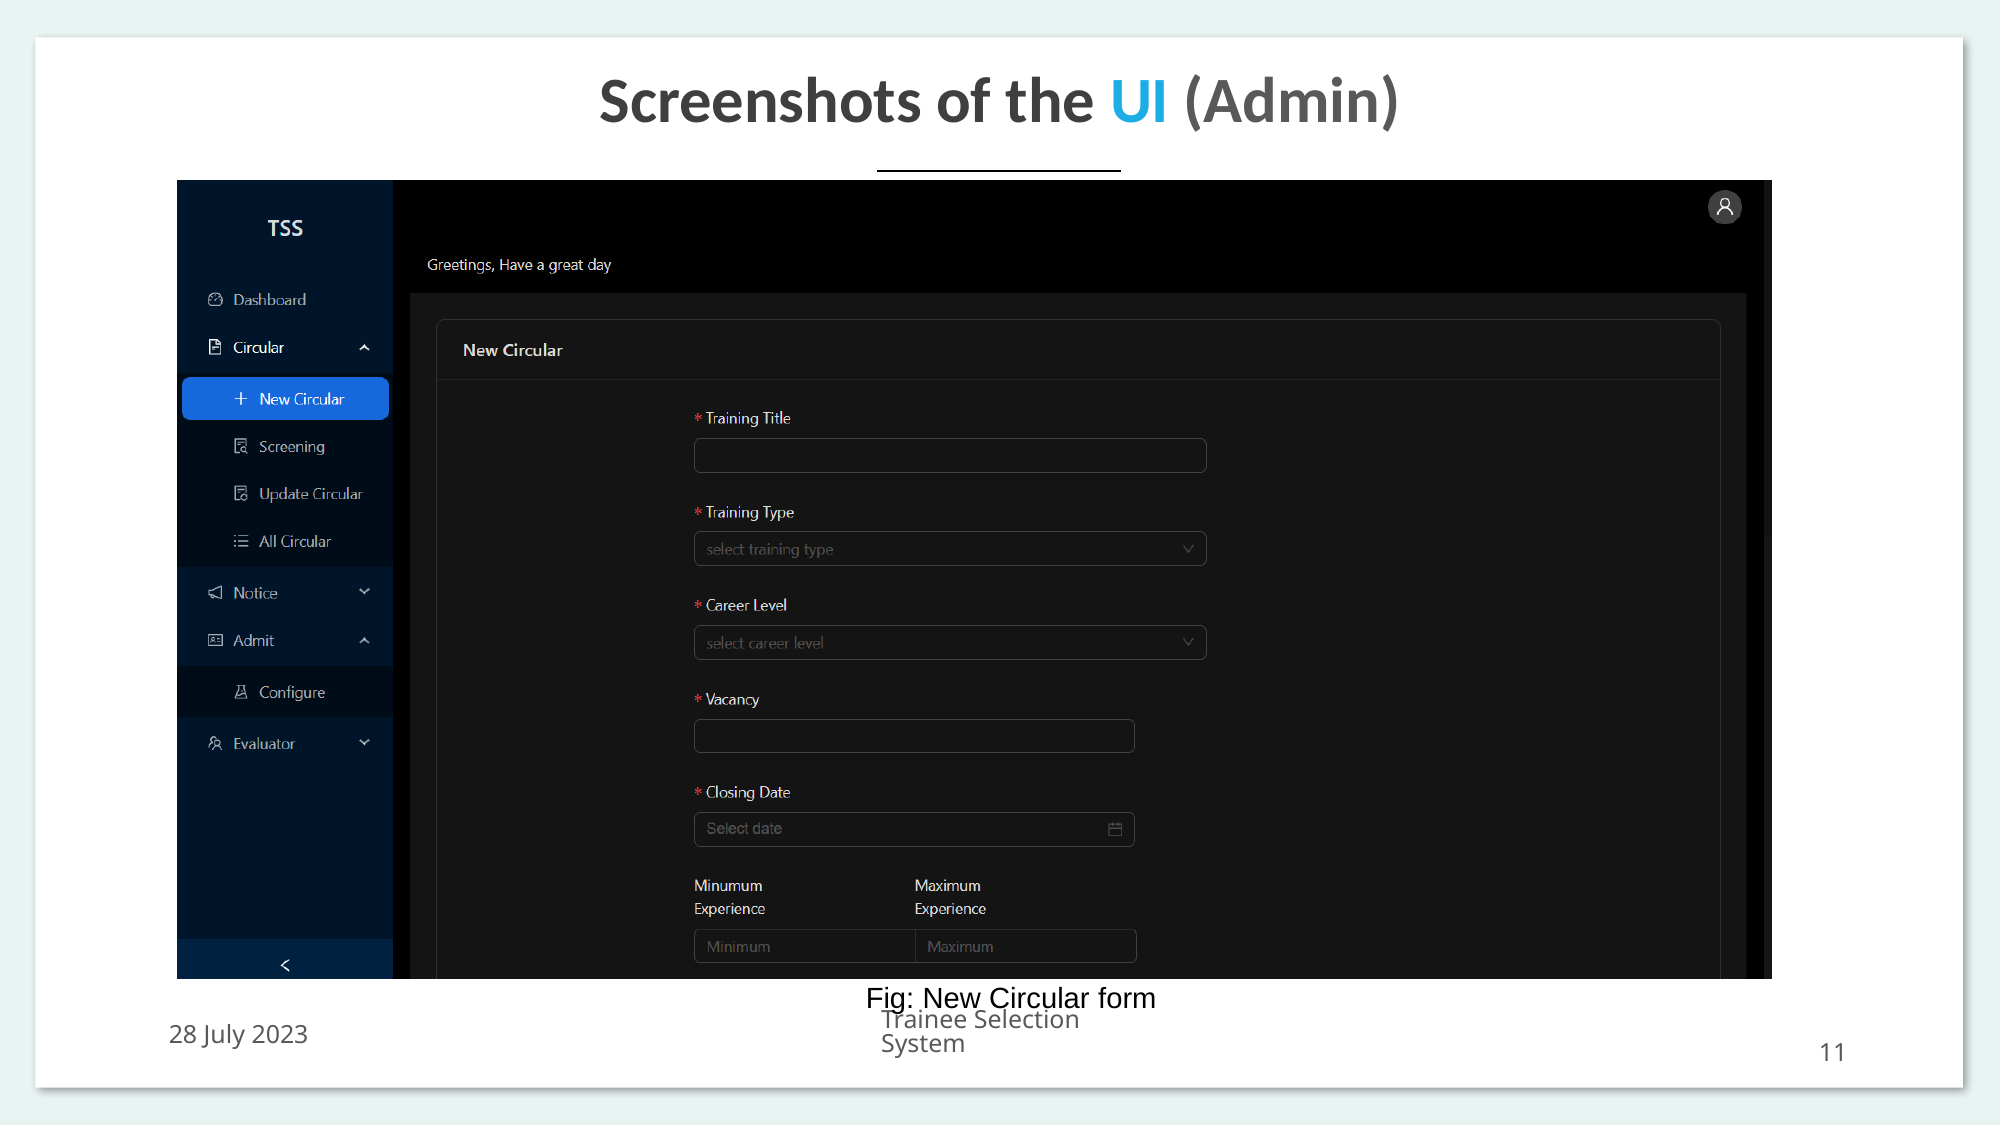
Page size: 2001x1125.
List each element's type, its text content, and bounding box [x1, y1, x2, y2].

text_box [35, 37, 1963, 1088]
text_box 11 [1412, 1023, 1863, 1084]
text_box [137, 1023, 588, 1084]
text_box Screenshots of the UI (Admin) [137, 59, 1863, 221]
text_box Trainee Selection System [865, 1022, 1170, 1064]
picture [177, 179, 1772, 980]
text_box 28 July 2023 [153, 1003, 629, 1064]
text_box Fig: New Circular form [851, 988, 1172, 1022]
